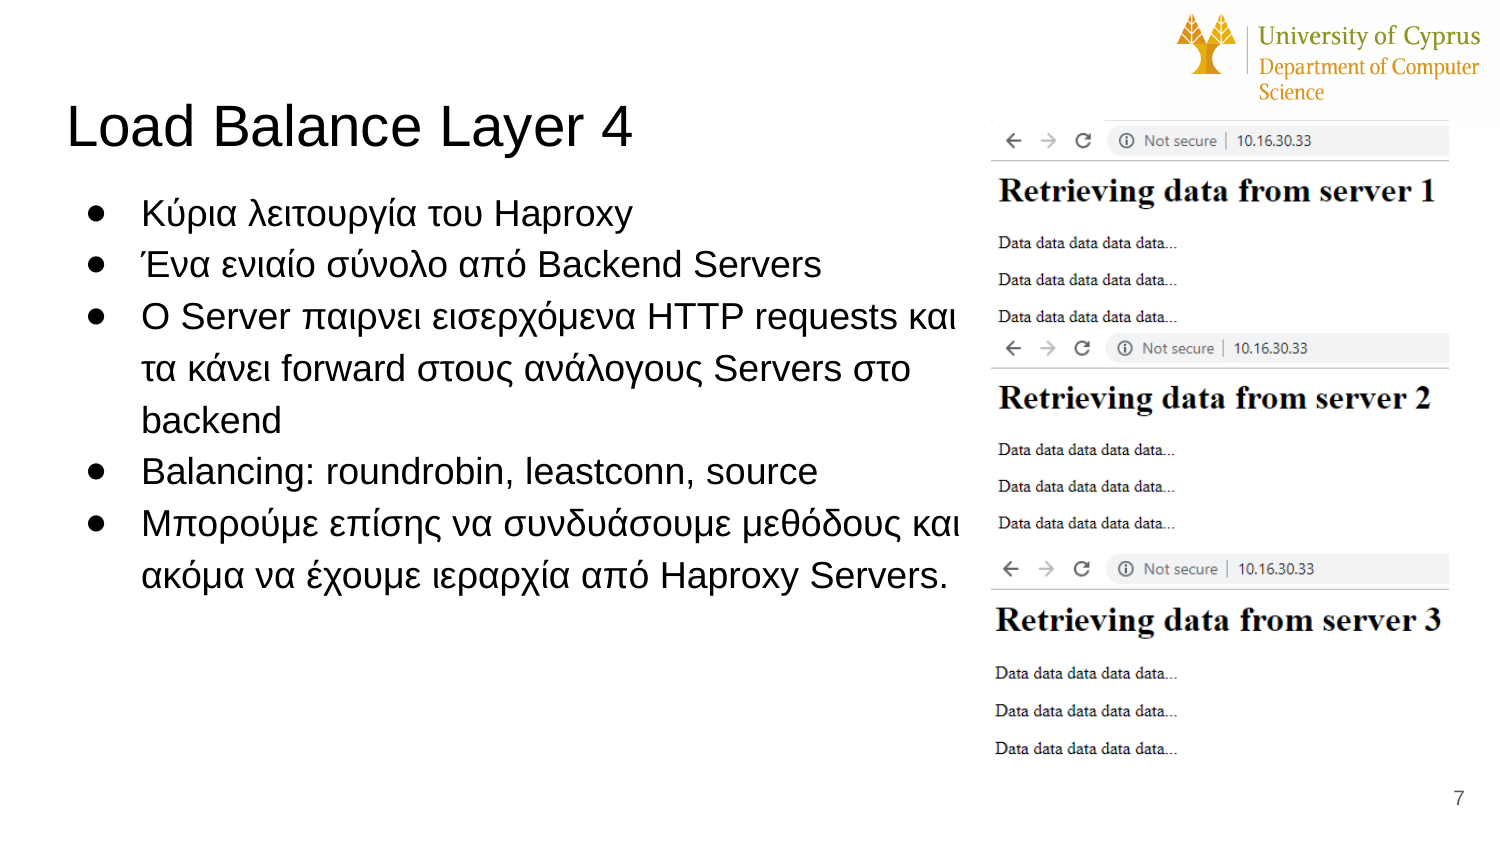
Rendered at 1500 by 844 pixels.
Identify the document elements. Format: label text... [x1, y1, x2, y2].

title Load Balance Layer 4 [51, 72, 1449, 166]
picture [990, 550, 1450, 763]
slide_number ‹#› [1389, 764, 1480, 830]
picture [990, 0, 1500, 549]
list Κύρια λειτουργία του Haproxy Ένα ενιαίο σύνολο από Backend Servers Ο Server παιρνει εισερχόμενα HTTP requests και τα κάνει forward στους ανάλογους Servers στο backend Balancing: roundrobin, leastconn, source Μπορούμε επίσης να συνδυάσουμε μεθόδους και ακόμα να έχουμε ιεραρχία από Haproxy Servers. [51, 166, 985, 728]
